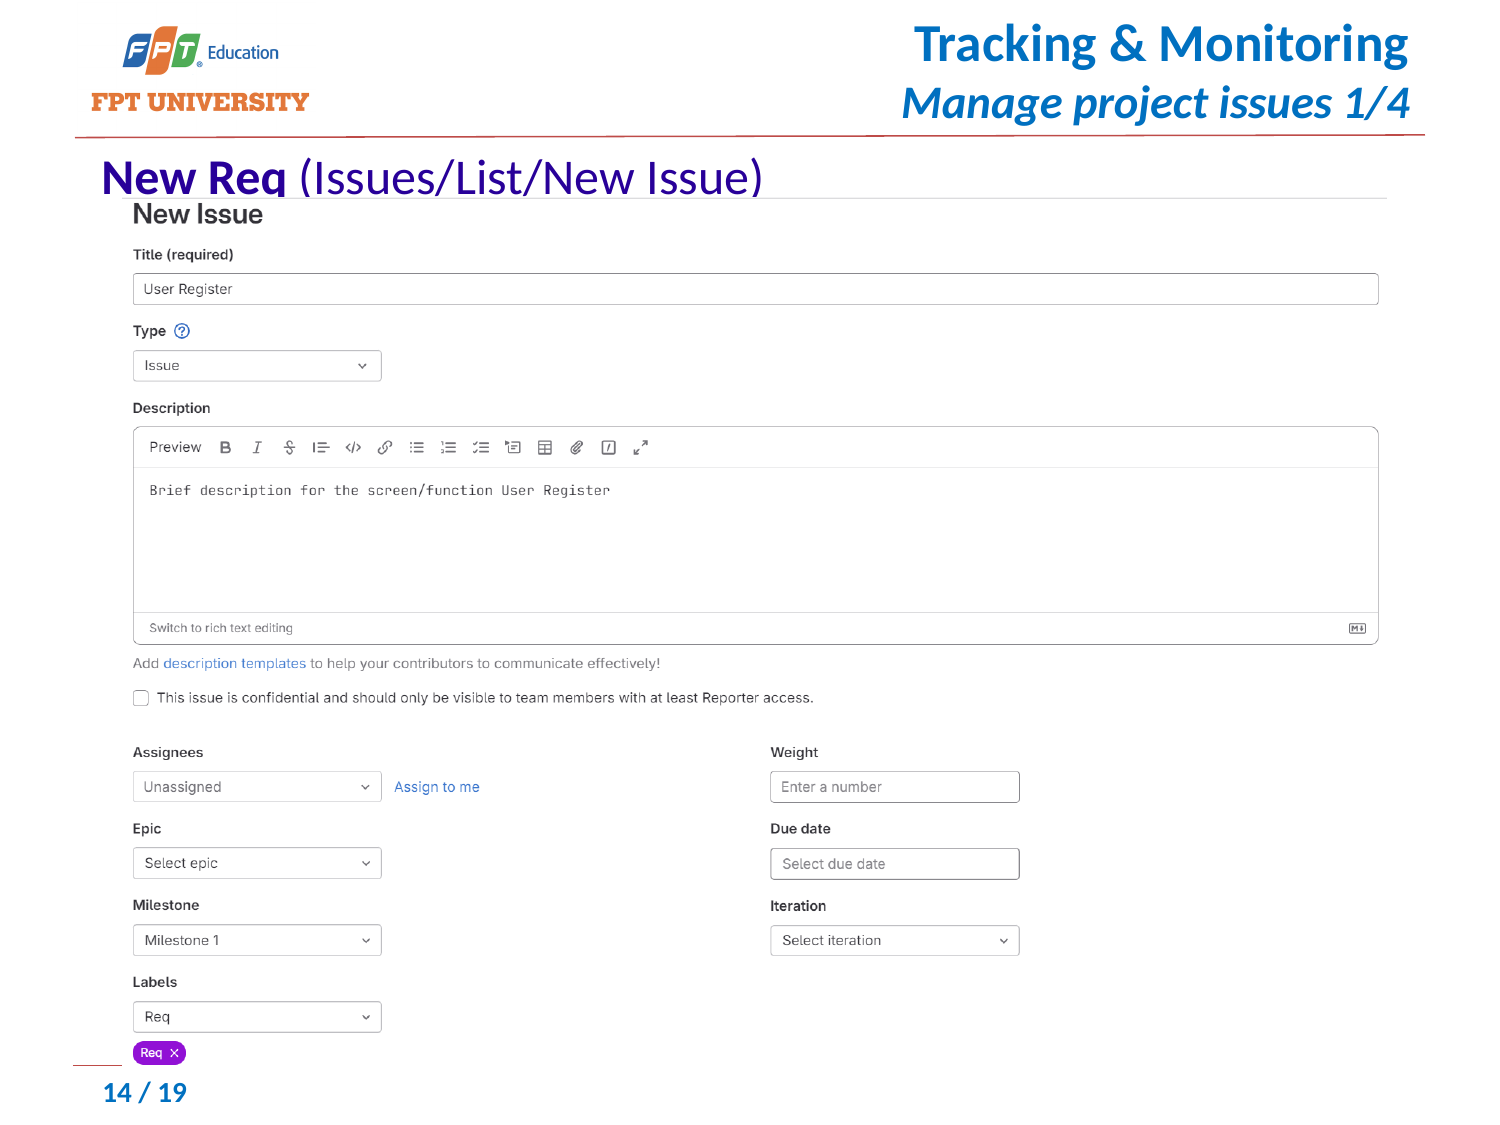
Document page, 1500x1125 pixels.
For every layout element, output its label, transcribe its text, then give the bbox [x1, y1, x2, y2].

picture [77, 2, 315, 133]
title Tracking & Monitoring Manage project issues 1/4 [315, 0, 1425, 135]
picture [121, 197, 1387, 1072]
list New Req (Issues/List/New Issue) [86, 137, 1422, 1072]
